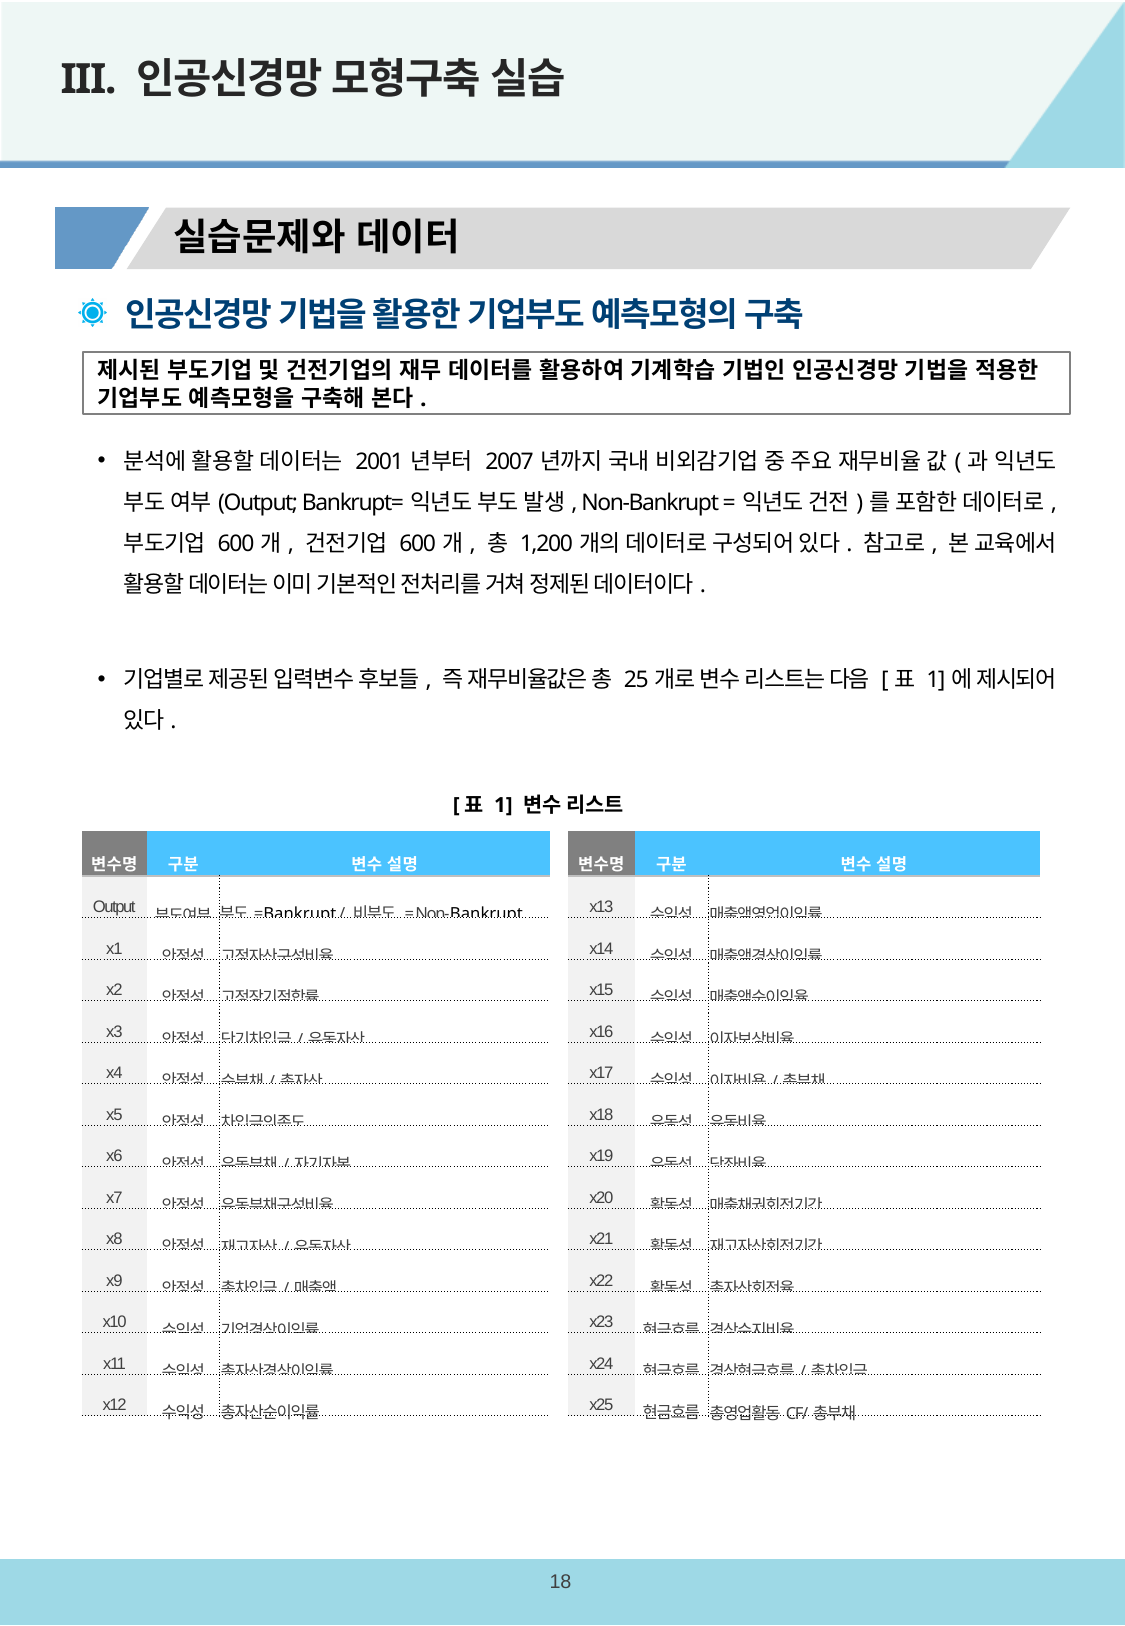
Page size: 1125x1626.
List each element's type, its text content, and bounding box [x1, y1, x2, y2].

title III. 인공신경망 모형구축 실습 [54, 39, 1068, 204]
table_header 변수명 [82, 831, 147, 875]
table_cell 기업경상이익률 [219, 1291, 550, 1333]
table_cell 수익성 [147, 1333, 219, 1374]
table_cell x14 [568, 917, 635, 959]
table_cell 매출액순이익율 [708, 959, 1040, 1000]
table_cell 안정성 [147, 917, 219, 959]
picture [94, 314, 107, 327]
table_cell x17 [568, 1042, 635, 1083]
table_cell 순부채/총자산 [219, 1042, 550, 1083]
table_cell 재고자산/유동자산 [219, 1208, 550, 1249]
table_cell 매출액영업이익률 [708, 877, 1040, 917]
table_cell x18 [568, 1083, 635, 1125]
table_cell 차입금의존도 [219, 1083, 550, 1125]
table_cell 현금흐름 [635, 1374, 708, 1416]
table_cell 총차입금/매출액 [219, 1249, 550, 1291]
table_cell 총자산경상이익률 [219, 1333, 550, 1374]
table_cell x9 [82, 1249, 147, 1291]
table_cell Output [82, 877, 147, 917]
table_header 변수명 [568, 831, 635, 875]
table_cell 안정성 [147, 1000, 219, 1042]
text_box [표 1] 변수 리스트 [290, 783, 787, 824]
table_cell x1 [82, 917, 147, 959]
table_cell 당좌비율 [708, 1125, 1040, 1166]
table_cell x8 [82, 1208, 147, 1249]
table_cell 총영업활동CF/총부채 [708, 1374, 1040, 1416]
table_cell 재고자산회전기간 [708, 1208, 1040, 1249]
table_cell x23 [568, 1291, 635, 1333]
table_cell x25 [568, 1374, 635, 1416]
table_header 변수 설명 [219, 831, 550, 875]
table_cell 활동성 [635, 1208, 708, 1249]
table_cell x7 [82, 1166, 147, 1208]
table_cell x15 [568, 959, 635, 1000]
table_cell x21 [568, 1208, 635, 1249]
table_cell 안정성 [147, 1125, 219, 1166]
title III. 인공신경망 모형구축 실습 [54, 277, 1068, 335]
table_cell x16 [568, 1000, 635, 1042]
table_cell 수익성 [635, 877, 708, 917]
table_cell x11 [82, 1333, 147, 1374]
table_cell 현금흐름 [635, 1333, 708, 1374]
table_cell 안정성 [147, 1042, 219, 1083]
table_cell x12 [82, 1374, 147, 1416]
table_cell 단기차입금/유동자산 [219, 1000, 550, 1042]
table_cell 매출채권회전기간 [708, 1166, 1040, 1208]
table_cell 유동비율 [708, 1083, 1040, 1125]
table_cell x5 [82, 1083, 147, 1125]
table_header 구분 [635, 831, 708, 875]
table_cell 부도=Bankrupt / 비부도 = Non-Bankrupt [219, 877, 550, 917]
table_cell 총자산회전율 [708, 1249, 1040, 1291]
table_cell 활동성 [635, 1166, 708, 1208]
table_cell 안정성 [147, 1166, 219, 1208]
table_cell 유동부채/자기자본 [219, 1125, 550, 1166]
table_cell 유동성 [635, 1083, 708, 1125]
table_cell x19 [568, 1125, 635, 1166]
table_cell 유동성 [635, 1125, 708, 1166]
text_box 인공신경망 기법을 활용한 기업부도 예측모형의 구축 [78, 292, 1071, 333]
table_cell 총자산순이익률 [219, 1374, 550, 1416]
table_cell 안정성 [147, 1083, 219, 1125]
table_cell 경상수지비율 [708, 1291, 1040, 1333]
table_cell 활동성 [635, 1249, 708, 1291]
table_cell 수익성 [635, 917, 708, 959]
table_cell x13 [568, 877, 635, 917]
table_cell 매출액경상이익률 [708, 917, 1040, 959]
table_header 구분 [147, 831, 219, 875]
table_cell x6 [82, 1125, 147, 1166]
table_cell 수익성 [635, 959, 708, 1000]
table_header 변수 설명 [708, 831, 1040, 875]
table_cell 유동부채구성비율 [219, 1166, 550, 1208]
table_cell x22 [568, 1249, 635, 1291]
table_cell 수익성 [635, 1000, 708, 1042]
table_cell x3 [82, 1000, 147, 1042]
table_cell 현금흐름 [635, 1291, 708, 1333]
table_cell 경상현금흐름/총차입금 [708, 1333, 1040, 1374]
picture [94, 298, 107, 311]
picture [78, 298, 91, 311]
table_cell 수익성 [635, 1042, 708, 1083]
table_cell 수익성 [147, 1291, 219, 1333]
table_cell 안정성 [147, 1208, 219, 1249]
table_cell 이자비용/총부채 [708, 1042, 1040, 1083]
table_cell 안정성 [147, 959, 219, 1000]
table_cell 고정장기적합률 [219, 959, 550, 1000]
table_cell x20 [568, 1166, 635, 1208]
table_cell x10 [82, 1291, 147, 1333]
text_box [54, 205, 1071, 270]
table_cell 고정자산구성비율 [219, 917, 550, 959]
table_cell 수익성 [147, 1374, 219, 1416]
text_box 제시된 부도기업 및 건전기업의 재무 데이터를 활용하여 기계학습 기법인 인공신경망 기법을 적용한 기업부도 예측모형을 구축해 본다. [81, 350, 1072, 416]
table_cell 이자보상비율 [708, 1000, 1040, 1042]
table_cell x24 [568, 1333, 635, 1374]
table_cell x4 [82, 1042, 147, 1083]
table_cell 부도여부 [147, 877, 219, 917]
picture [0, 2, 1125, 168]
table_cell 안정성 [147, 1249, 219, 1291]
picture [78, 314, 91, 327]
table_cell x2 [82, 959, 147, 1000]
picture [0, 1559, 1125, 1625]
